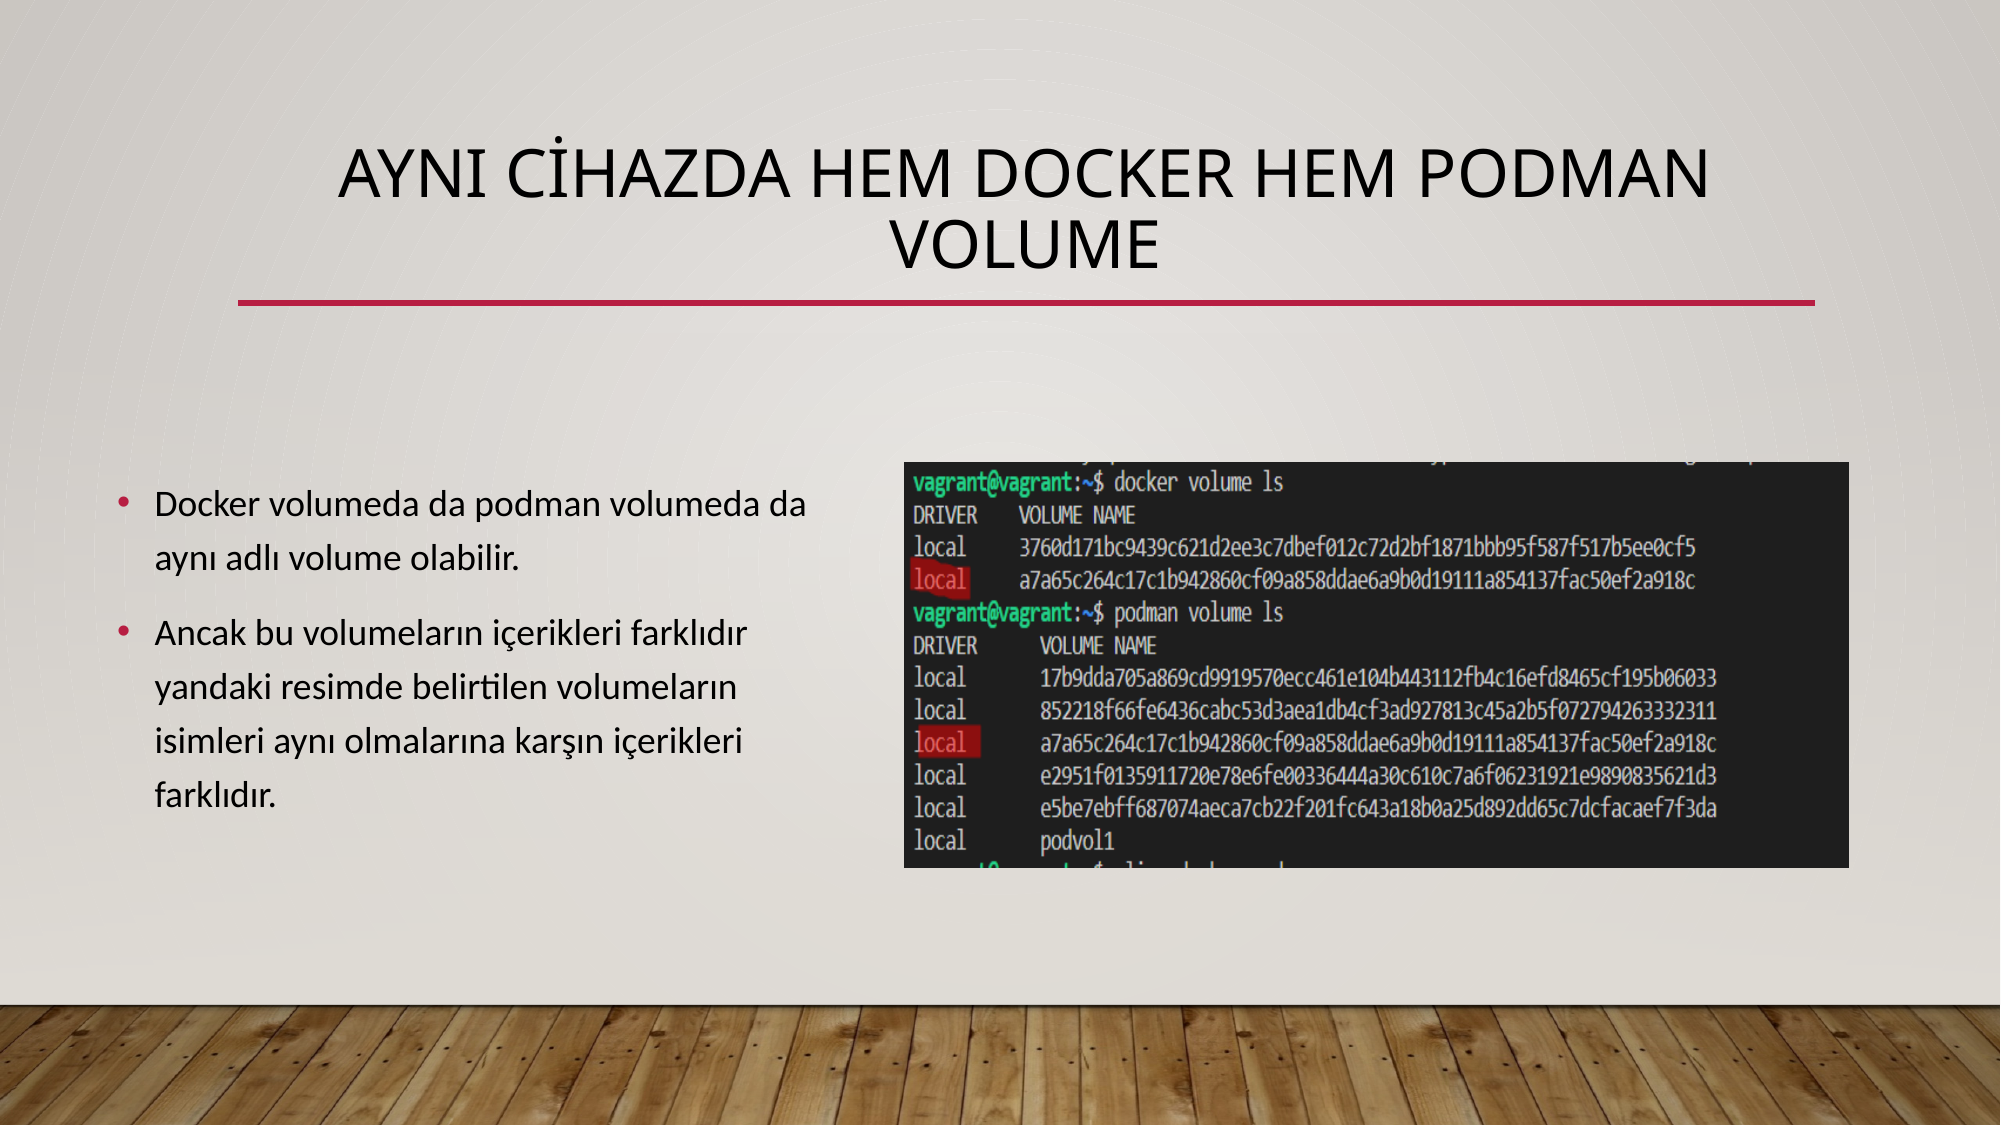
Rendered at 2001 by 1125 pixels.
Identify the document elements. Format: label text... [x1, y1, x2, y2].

list Docker volumeda da podman volumeda da aynı adlı volume olabilir. Ancak bu volumeların içerikleri farklıdır yandaki resimde belirtilen volumeların isimleri aynı olmalarına karşın içerikleri farklıdır. [102, 462, 851, 943]
picture [903, 462, 1850, 868]
picture [0, 1005, 2000, 1125]
title Aynı cihazda hem docker hem podman volume [238, 131, 1814, 305]
